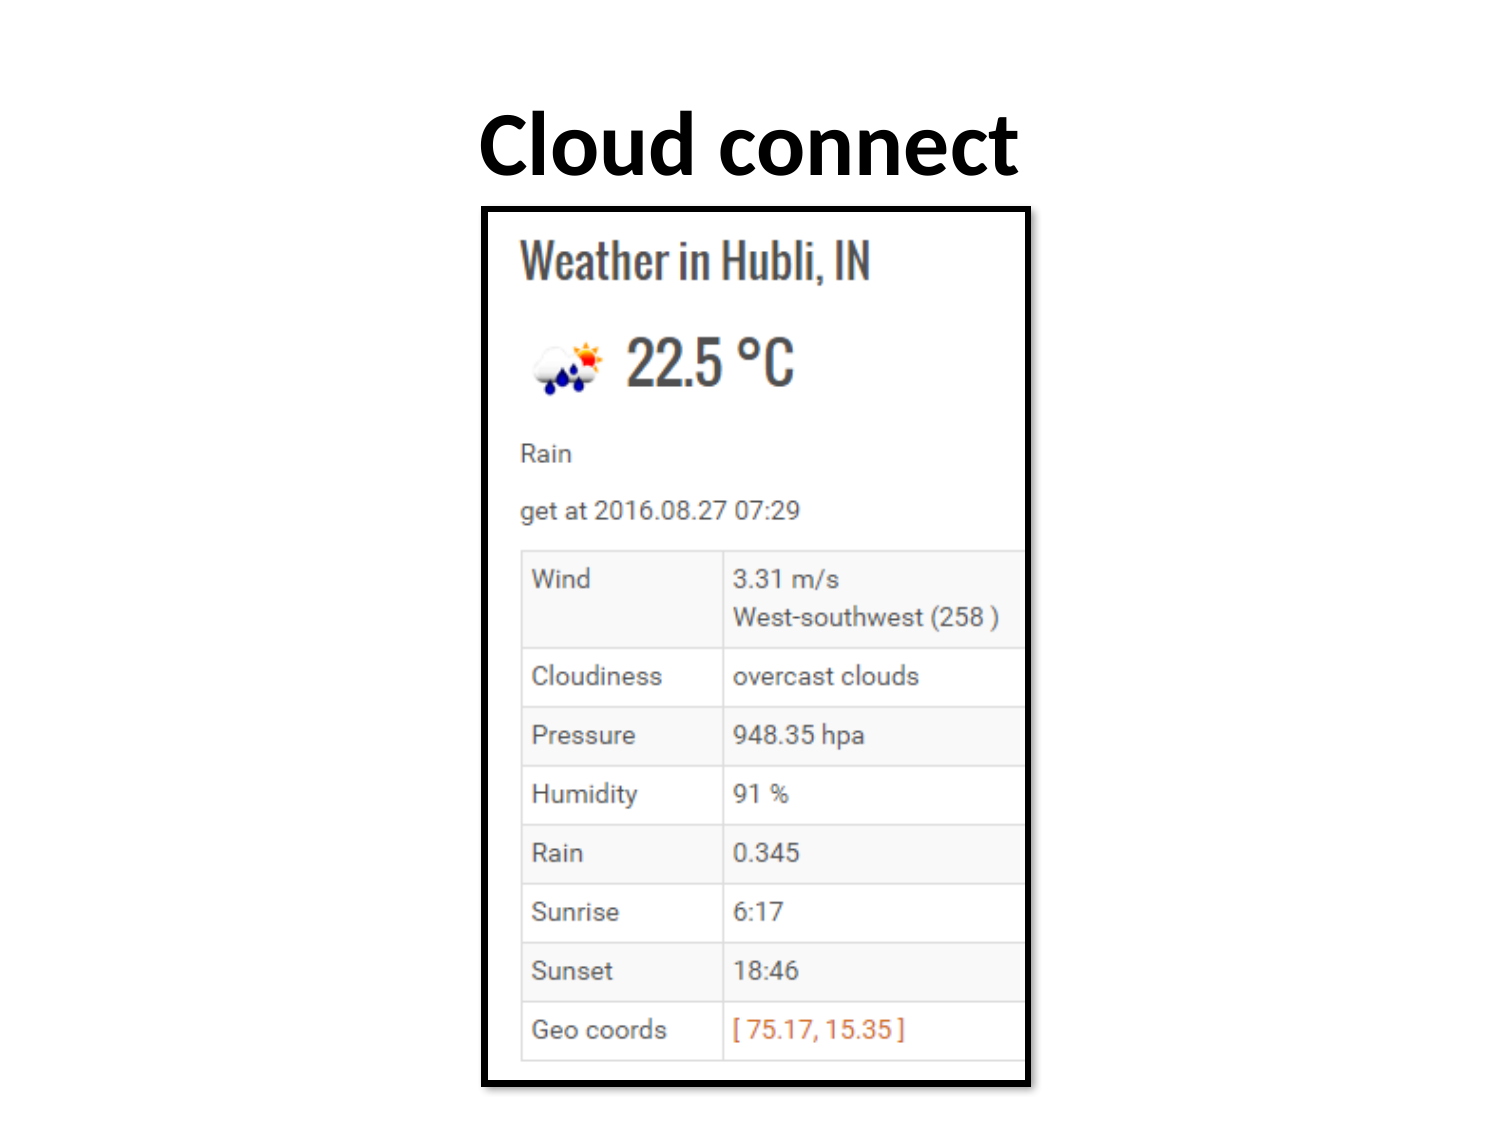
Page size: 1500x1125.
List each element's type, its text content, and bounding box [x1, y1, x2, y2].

picture [487, 212, 1026, 1081]
title Cloud connect [75, 45, 1425, 233]
